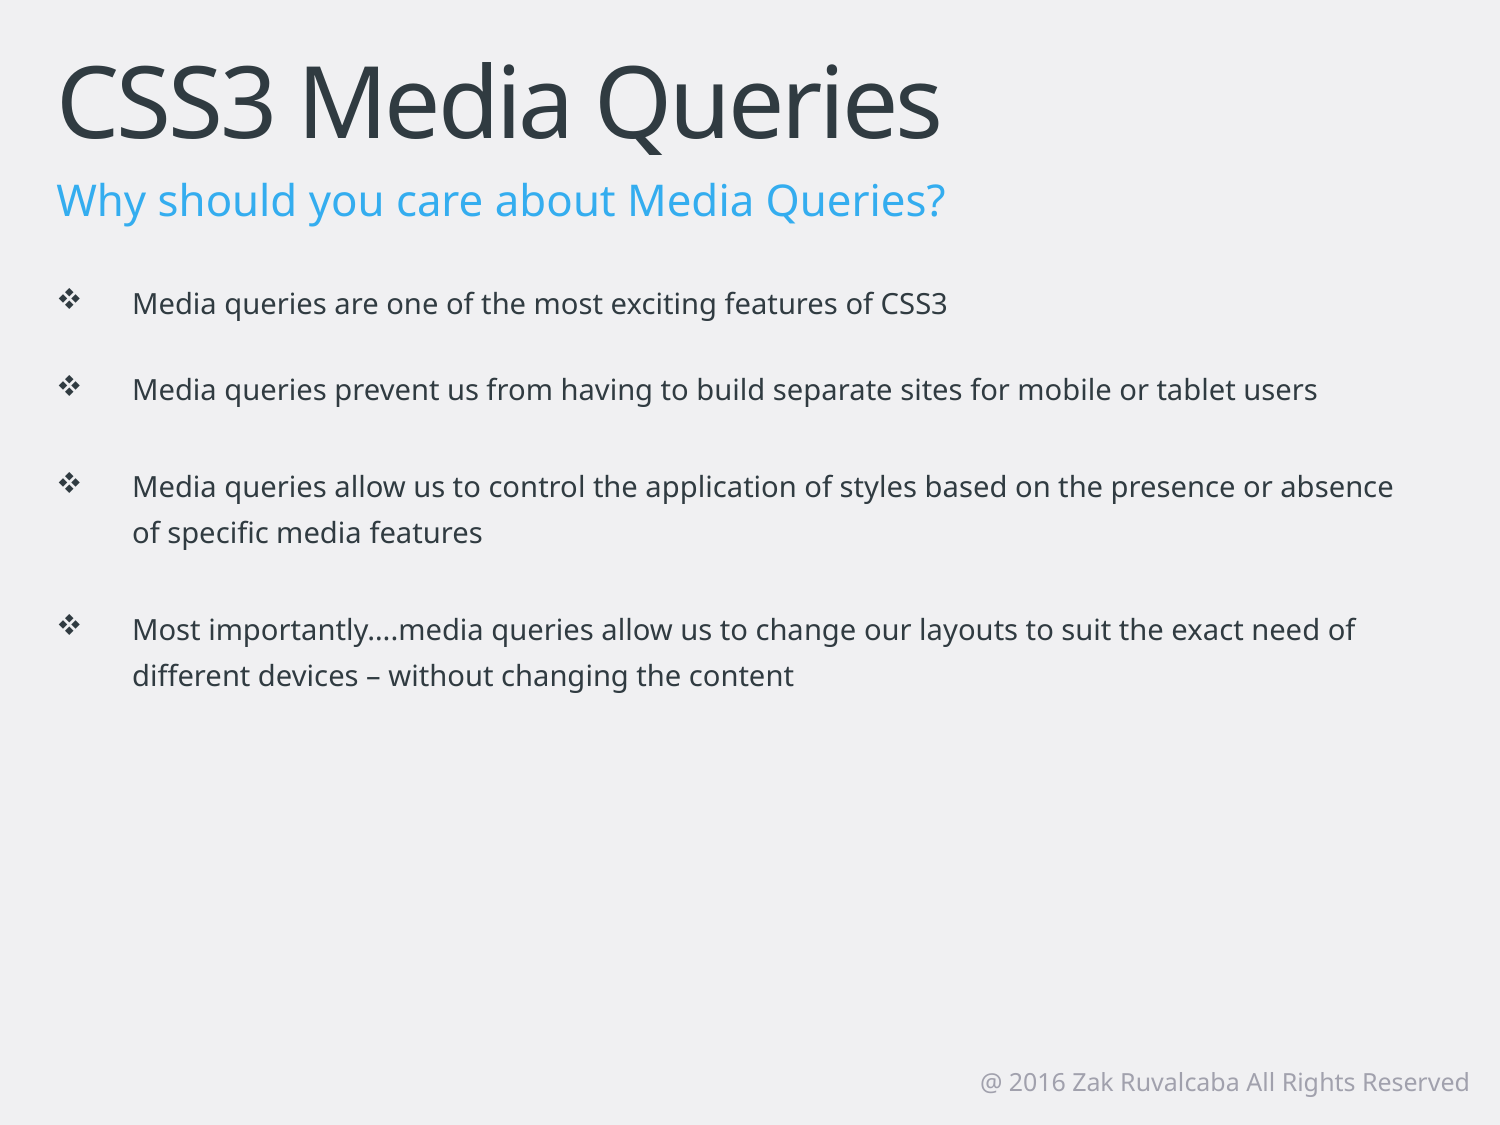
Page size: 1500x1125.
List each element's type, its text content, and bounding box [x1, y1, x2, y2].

list Media queries are one of the most exciting features of CSS3 Media queries prevent us from having to build separate sites for mobile or tablet users Media queries allow us to control the application of styles based on the presence or absence of specific media features Most importantly….media queries allow us to change our layouts to suit the exact need of different devices – without changing the content [41, 267, 1424, 1035]
title CSS3 Media Queries [41, 30, 1365, 149]
list Why should you care about Media Queries? [41, 149, 1365, 209]
